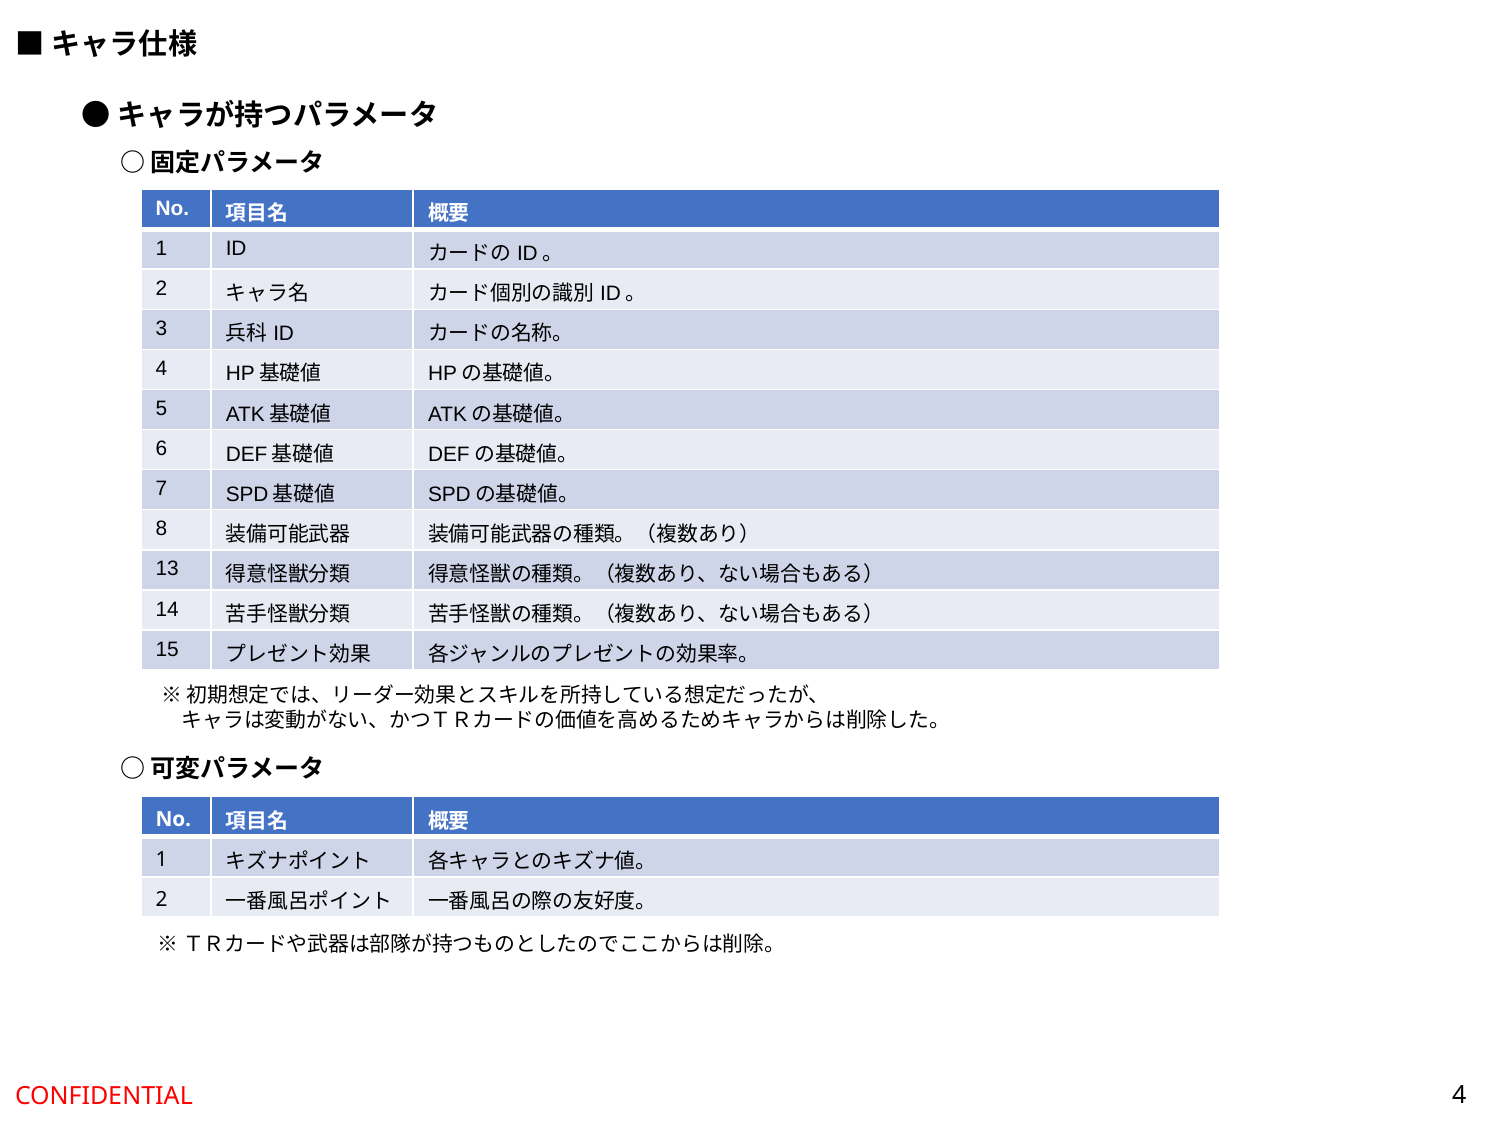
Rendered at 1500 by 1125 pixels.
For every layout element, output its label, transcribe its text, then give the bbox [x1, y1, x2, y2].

table_cell ID [212, 232, 412, 268]
text_box ○固定パラメータ [105, 139, 340, 184]
text_box ●キャラが持つパラメータ [66, 88, 454, 139]
table_cell 得意怪獣の種類。（複数あり、ない場合もある） [414, 551, 1219, 589]
table_header No. [142, 797, 210, 834]
table_cell 得意怪獣分類 [212, 551, 412, 589]
table_header 概要 [414, 797, 1219, 834]
table_cell SPD基礎値 [212, 470, 412, 509]
table_cell 一番風呂ポイント [212, 878, 412, 916]
table_cell 6 [142, 430, 210, 469]
table_cell HP基礎値 [212, 350, 412, 389]
table_cell 装備可能武器 [212, 510, 412, 549]
table_cell 14 [142, 591, 210, 629]
table_cell プレゼント効果 [212, 631, 412, 669]
table_cell HPの基礎値。 [414, 350, 1219, 389]
table_header 概要 [414, 190, 1219, 227]
table_cell 苦手怪獣分類 [212, 591, 412, 629]
table_cell 15 [142, 631, 210, 669]
table_cell 7 [142, 470, 210, 509]
table_header No. [142, 190, 210, 227]
table_cell カードのID。 [414, 232, 1219, 268]
table_cell キャラ名 [212, 270, 412, 309]
table_cell ATKの基礎値。 [414, 390, 1219, 429]
table_cell キズナポイント [212, 839, 412, 876]
table_cell 2 [142, 270, 210, 309]
table_cell 3 [142, 310, 210, 349]
table_cell 4 [142, 350, 210, 389]
text_box ※初期想定では、リーダー効果とスキルを所持している想定だったが、 キャラは変動がない、かつＴＲカードの価値を高めるためキャラからは削除した。 [146, 674, 965, 739]
footer CONFIDENTIAL [0, 1065, 507, 1125]
table_cell 13 [142, 551, 210, 589]
table_cell カード個別の識別ID。 [414, 270, 1219, 309]
table_cell 苦手怪獣の種類。（複数あり、ない場合もある） [414, 591, 1219, 629]
table_header 項目名 [212, 190, 412, 227]
slide_number 4 [1143, 1065, 1482, 1125]
table_cell 一番風呂の際の友好度。 [414, 878, 1219, 916]
table_cell SPDの基礎値。 [414, 470, 1219, 509]
table_cell 5 [142, 390, 210, 429]
table_cell ATK基礎値 [212, 390, 412, 429]
table_cell 装備可能武器の種類。（複数あり） [414, 510, 1219, 549]
text_box ■キャラ仕様 [0, 17, 213, 68]
table_cell 各キャラとのキズナ値。 [414, 839, 1219, 876]
table_cell 1 [142, 839, 210, 876]
table_cell カードの名称。 [414, 310, 1219, 349]
table_cell 2 [142, 878, 210, 916]
table_cell 各ジャンルのプレゼントの効果率。 [414, 631, 1219, 669]
table_cell 1 [142, 232, 210, 268]
table_cell 兵科ID [212, 310, 412, 349]
table_cell 8 [142, 510, 210, 549]
table_cell DEF基礎値 [212, 430, 412, 469]
table_header 項目名 [212, 797, 412, 834]
text_box ※ＴＲカードや武器は部隊が持つものとしたのでここからは削除。 [142, 922, 800, 963]
text_box ○可変パラメータ [105, 744, 340, 790]
table_cell DEFの基礎値。 [414, 430, 1219, 469]
